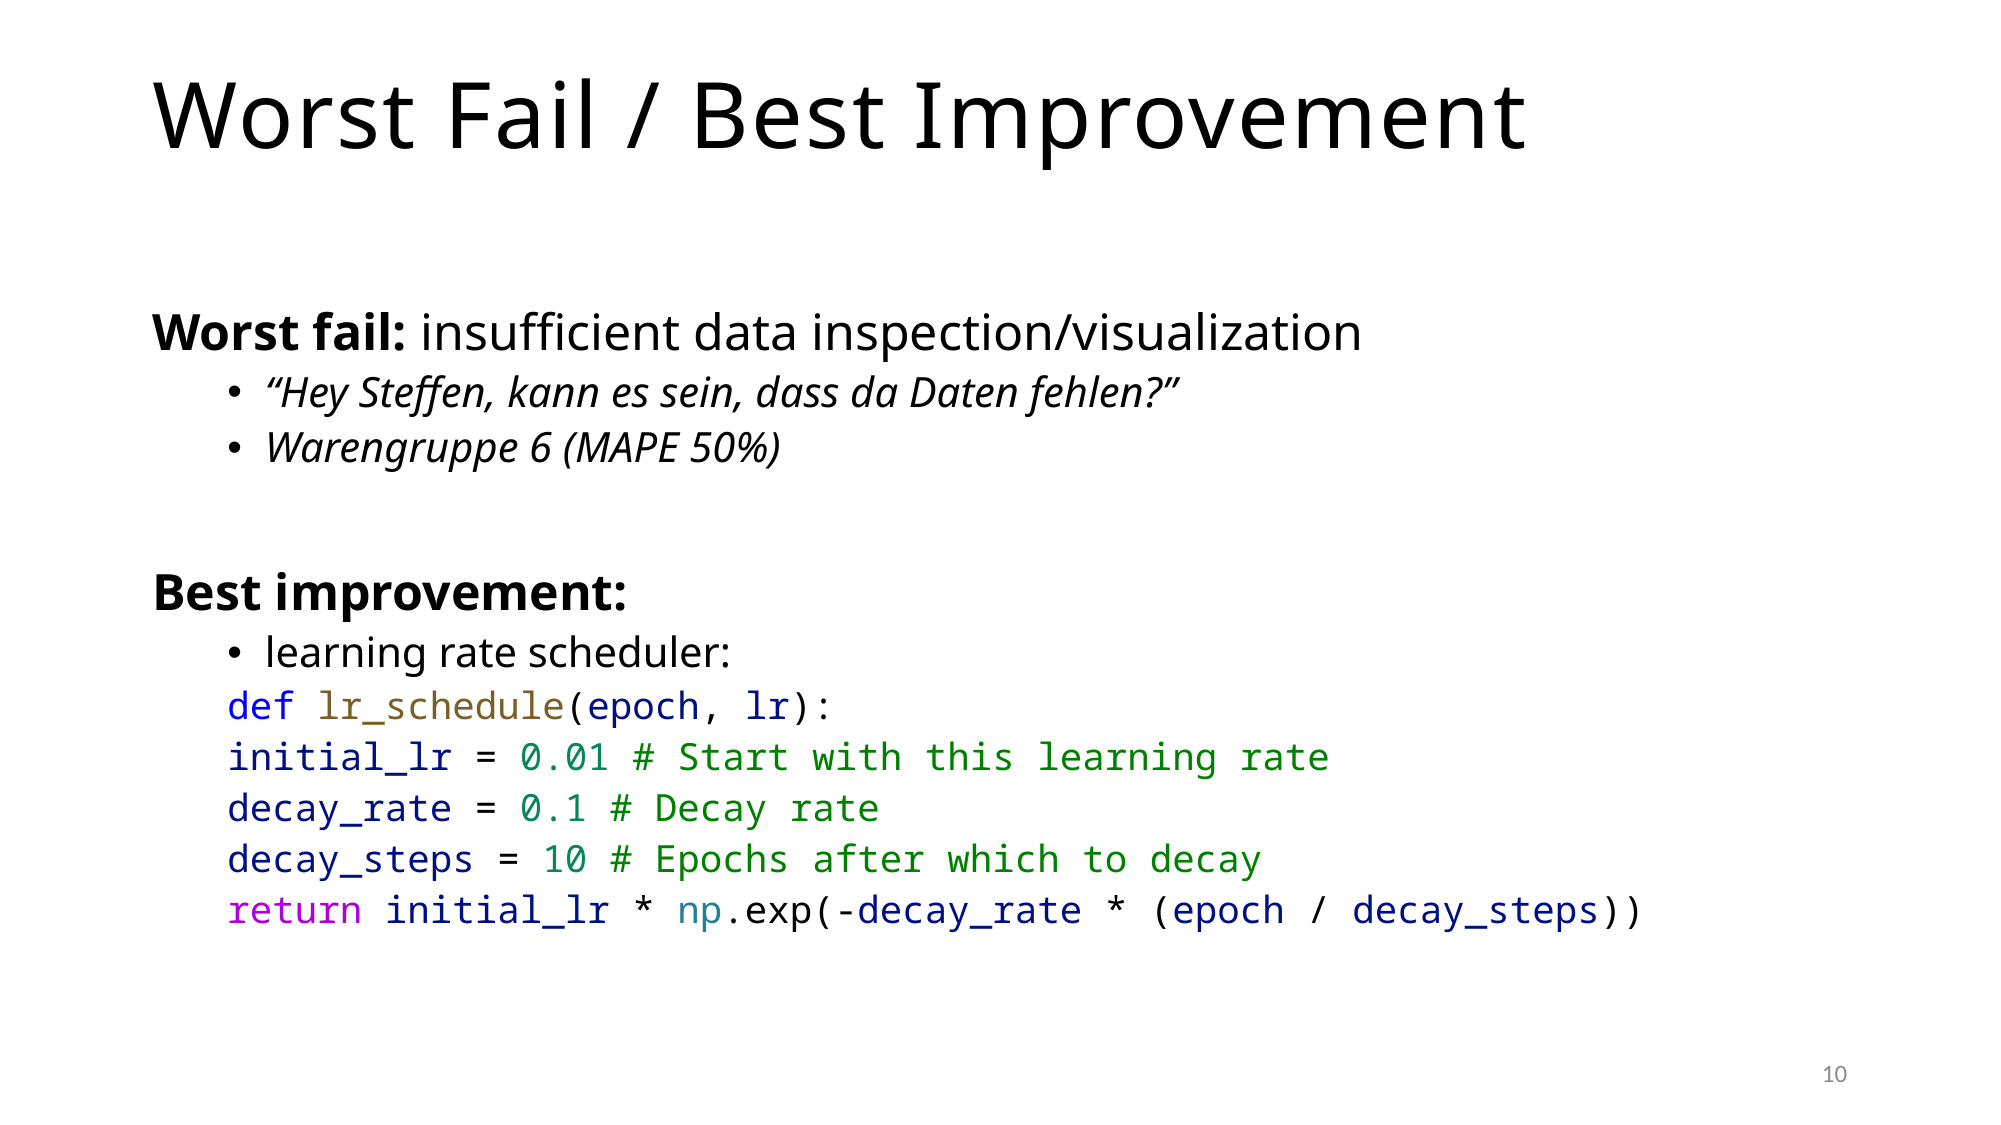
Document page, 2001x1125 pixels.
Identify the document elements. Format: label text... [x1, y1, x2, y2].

list Worst fail: insufficient data inspection/visualization “Hey Steffen, kann es sein, dass da Daten fehlen?” Warengruppe 6 (MAPE 50%) Best improvement: learning rate scheduler: def lr_schedule(epoch, lr): initial_lr = 0.01 # Start with this learning rate decay_rate = 0.1 # Decay rate decay_steps = 10 # Epochs after which to decay return initial_lr * np.exp(-decay_rate * (epoch / decay_steps)) [137, 299, 1863, 1014]
text_box Worst Fail / Best Improvement [137, 59, 1863, 178]
slide_number 10 [1412, 1042, 1863, 1103]
